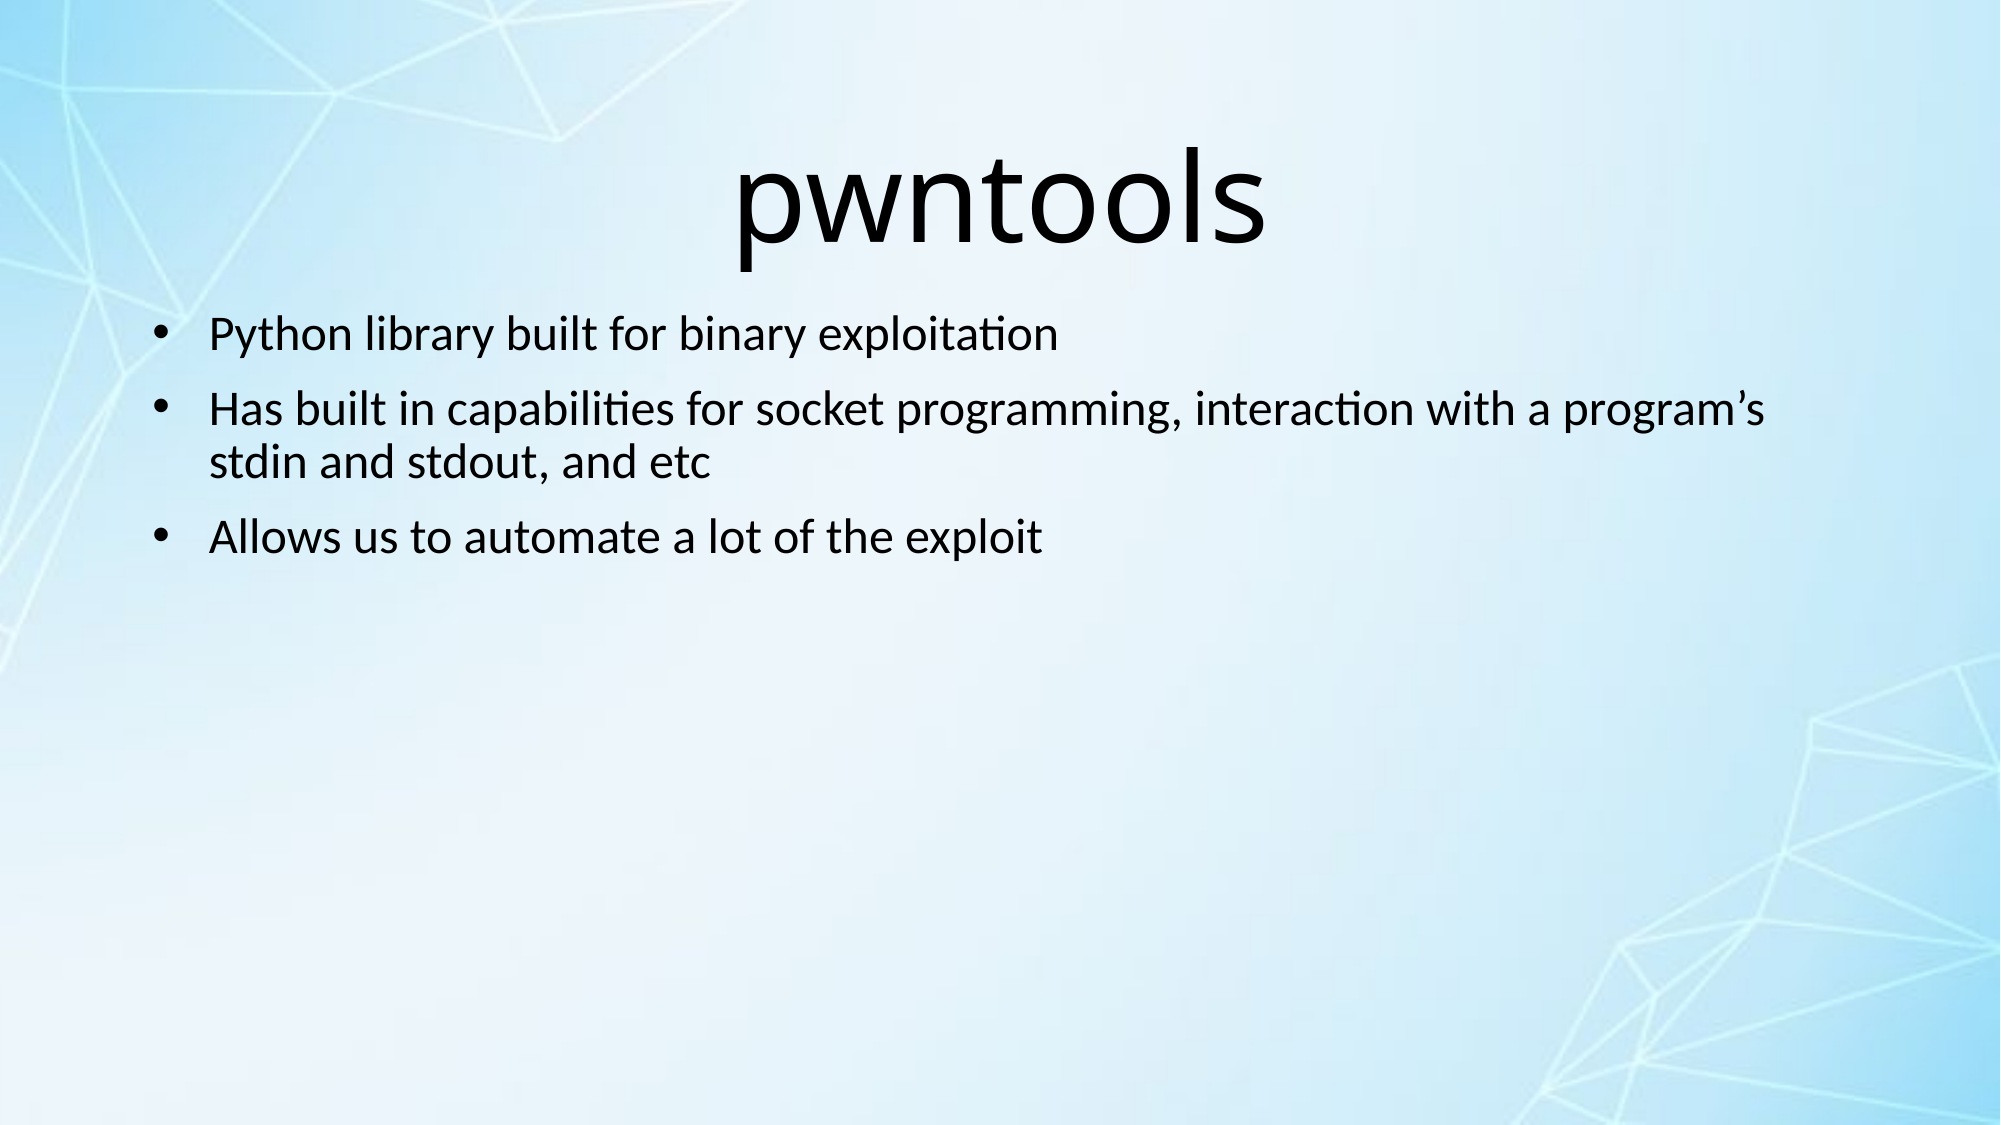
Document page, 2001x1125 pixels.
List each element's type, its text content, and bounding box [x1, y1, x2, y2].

text_box Python library built for binary exploitation Has built in capabilities for socket programming, interaction with a program’s stdin and stdout, and etc Allows us to automate a lot of the exploit [137, 299, 1863, 1014]
picture [0, 0, 2001, 1125]
text_box pwntools [137, 59, 1863, 278]
